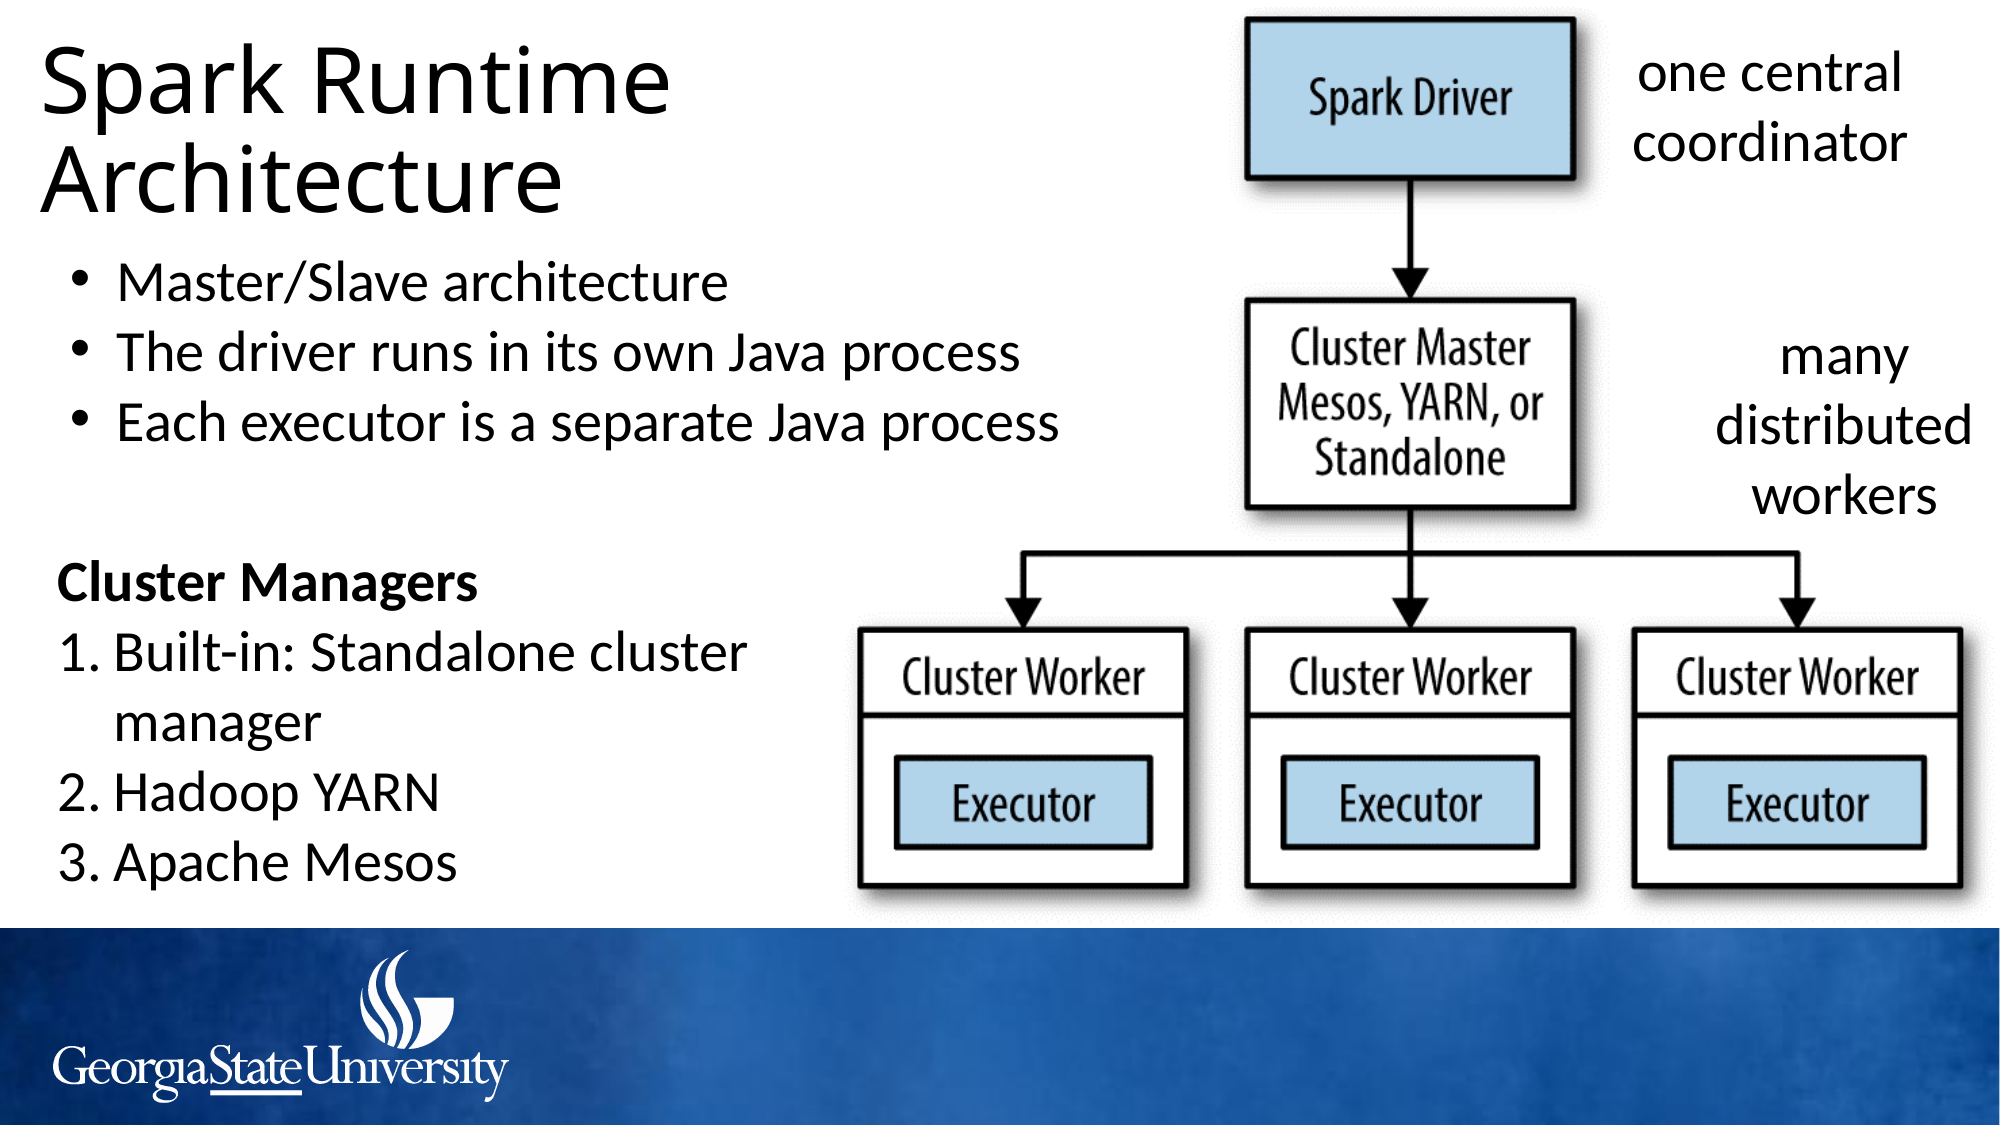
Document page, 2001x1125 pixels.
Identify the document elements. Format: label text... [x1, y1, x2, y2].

text_box Master/Slave architecture The driver runs in its own Java process Each executor is a separate Java process [54, 235, 840, 460]
text_box Cluster Managers Built-in: Standalone cluster manager Hadoop YARN Apache Mesos [43, 535, 829, 901]
picture [840, 0, 2000, 925]
picture [0, 928, 2000, 1125]
title Spark Runtime Architecture [25, 25, 840, 243]
